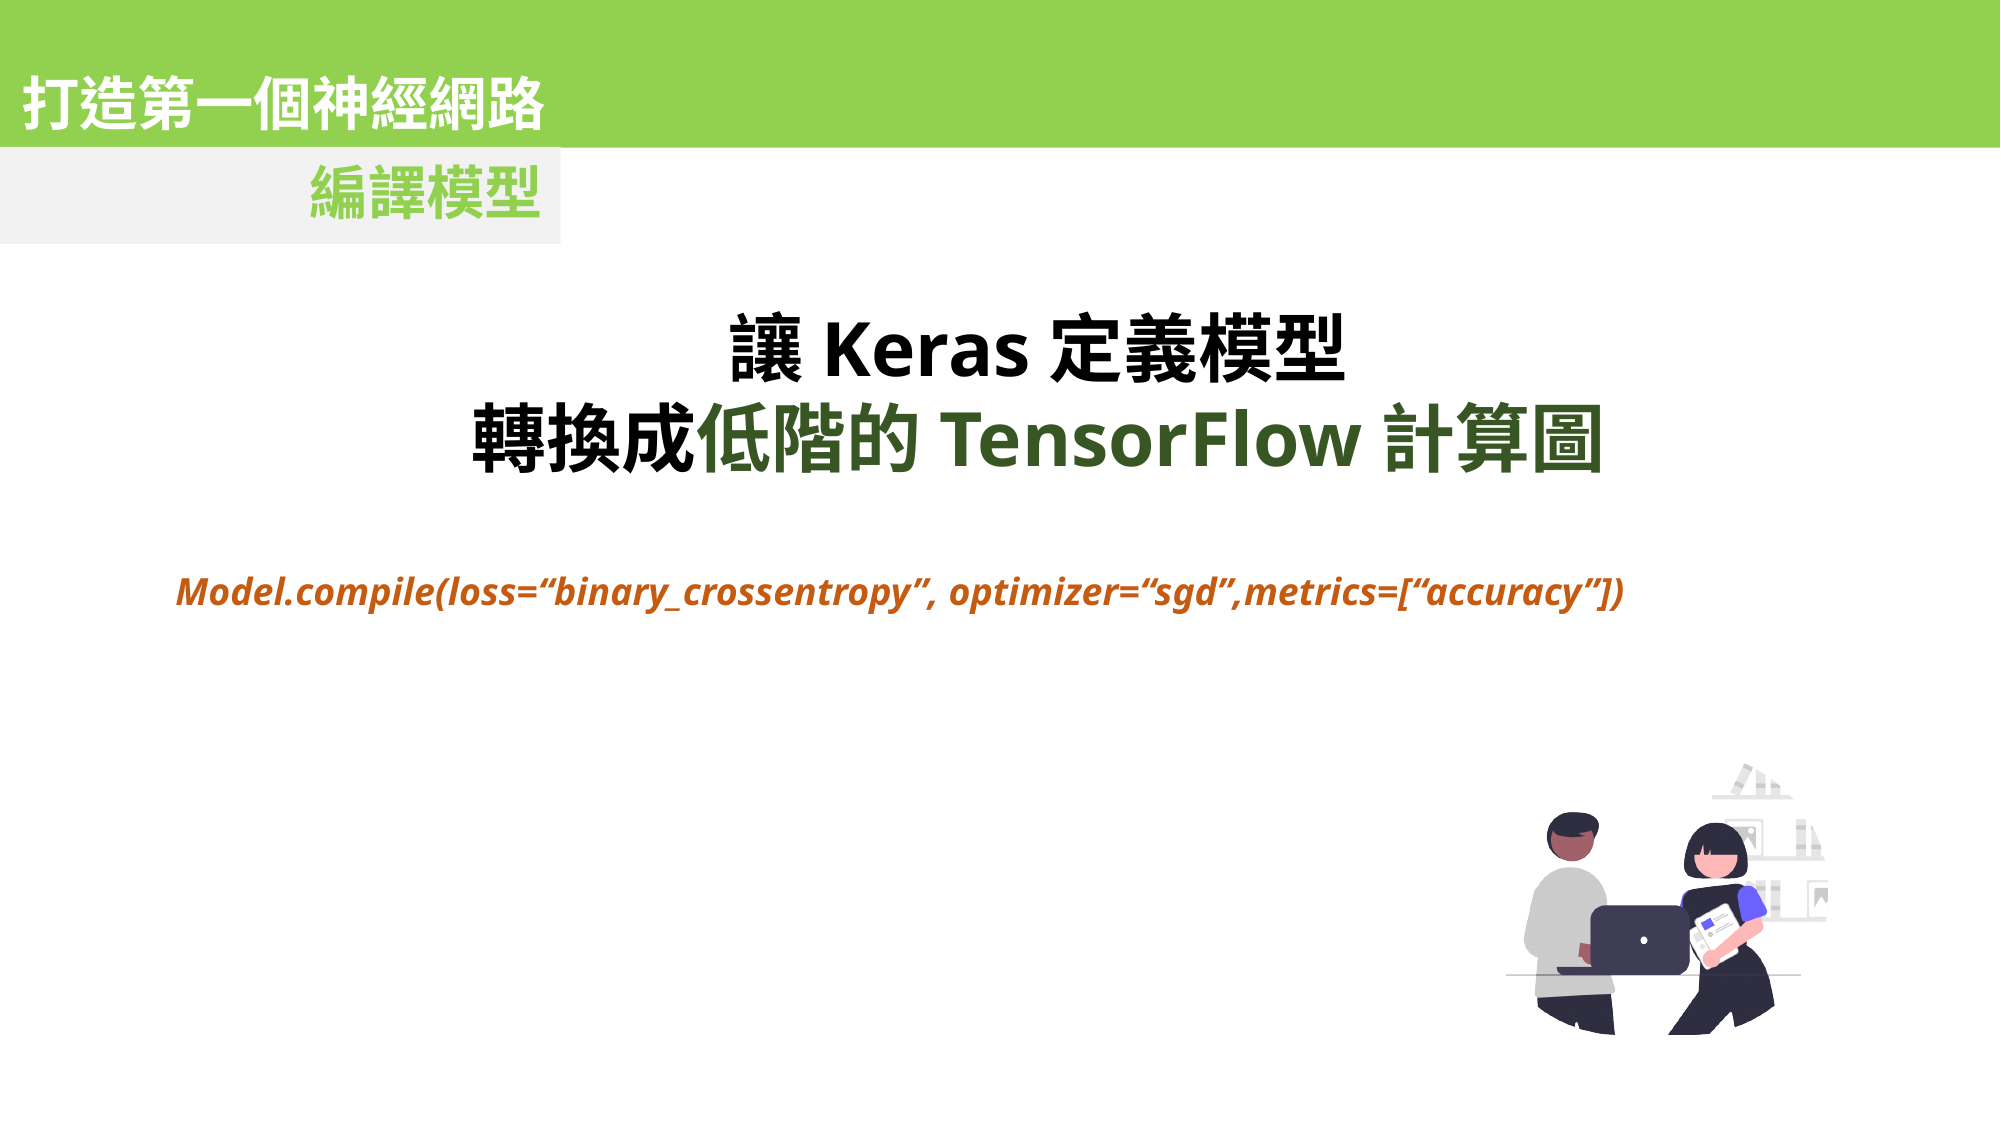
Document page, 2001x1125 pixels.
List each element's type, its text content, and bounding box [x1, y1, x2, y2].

picture [1451, 727, 1882, 1071]
text_box Model.compile(loss=“binary_crossentropy”, optimizer=“sgd”,metrics=[“accuracy”]) [160, 560, 1837, 621]
text_box 打造第一個神經網路 [0, 35, 580, 170]
text_box 編譯模型 [0, 156, 562, 245]
text_box 讓Keras定義模型 轉換成低階的TensorFlow計算圖 [410, 293, 1667, 489]
